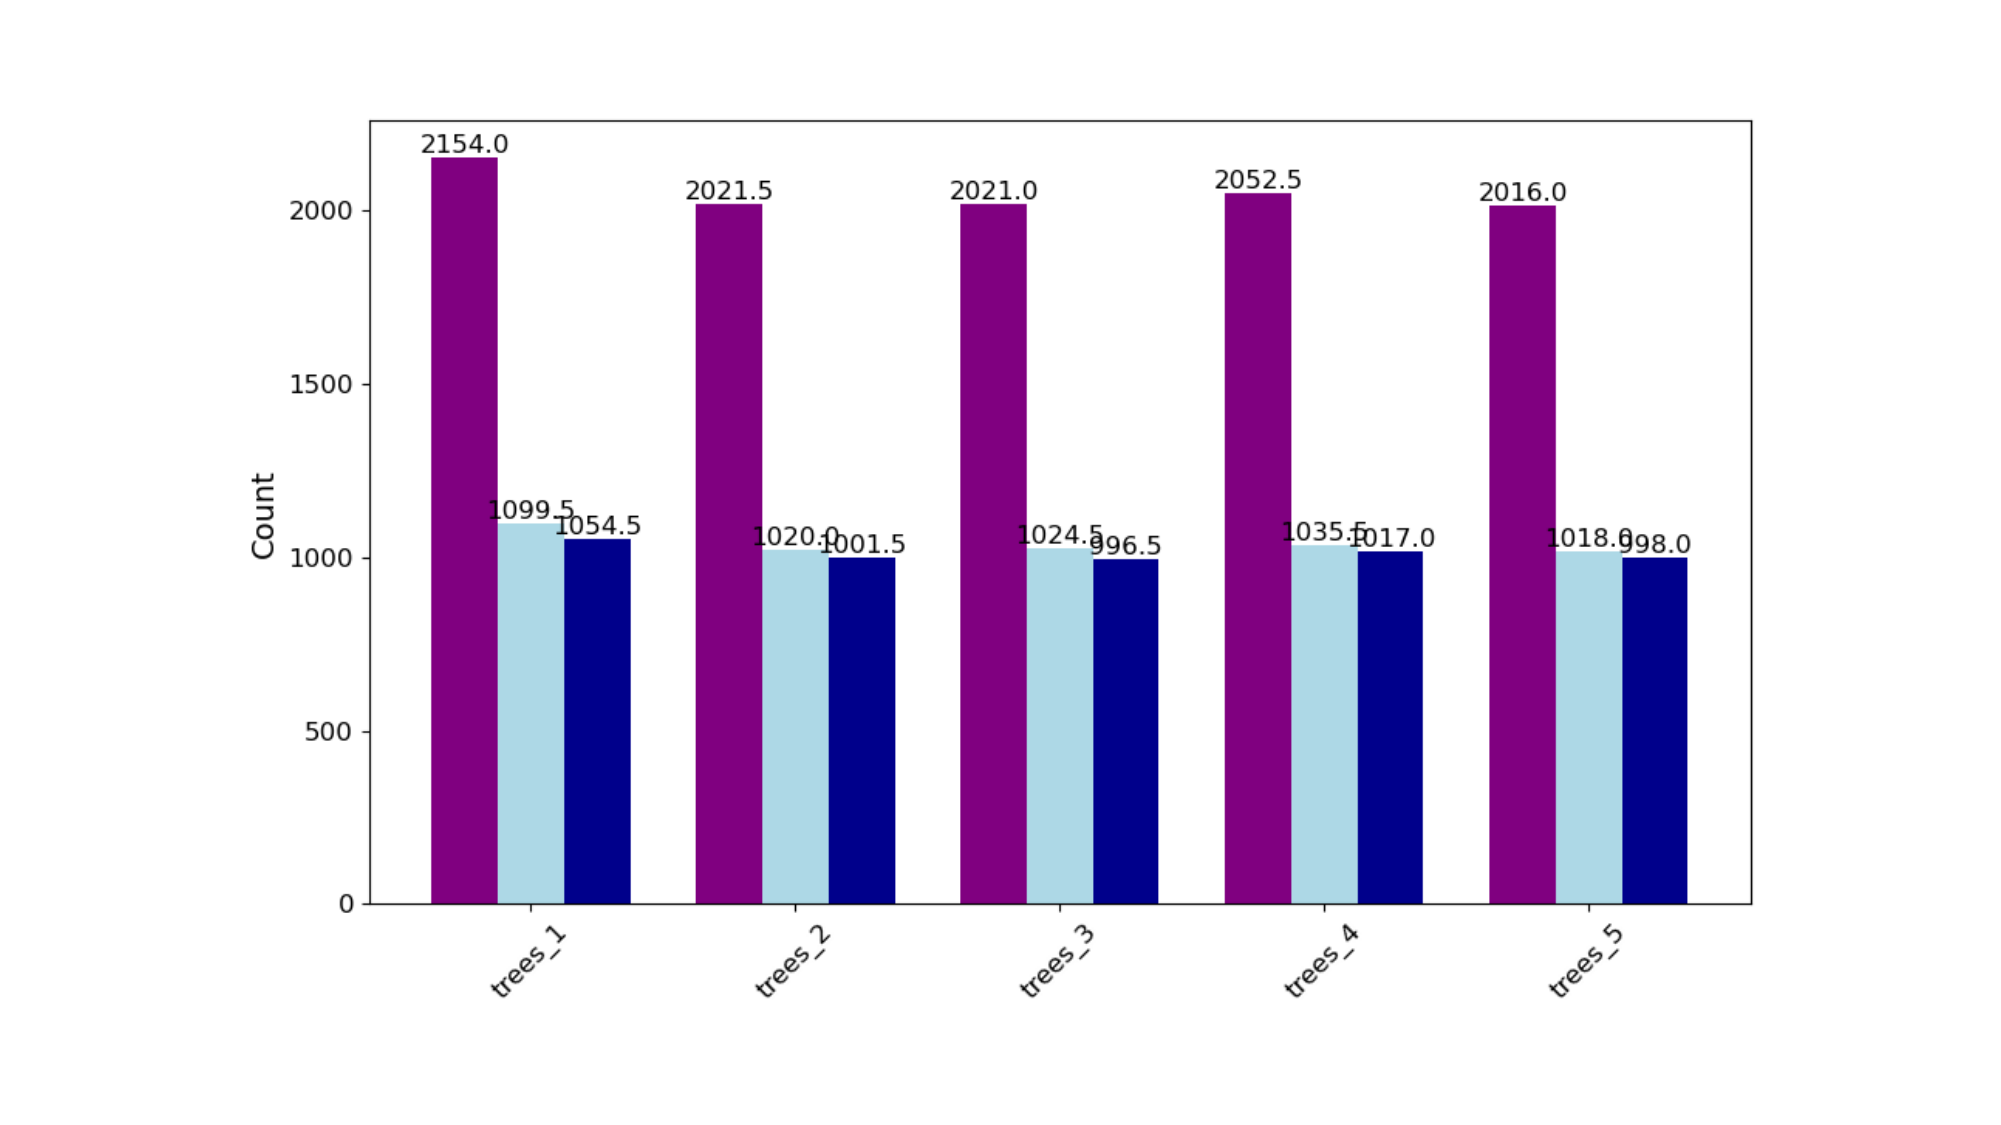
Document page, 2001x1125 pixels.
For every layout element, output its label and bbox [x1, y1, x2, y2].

list [234, 104, 1766, 1020]
